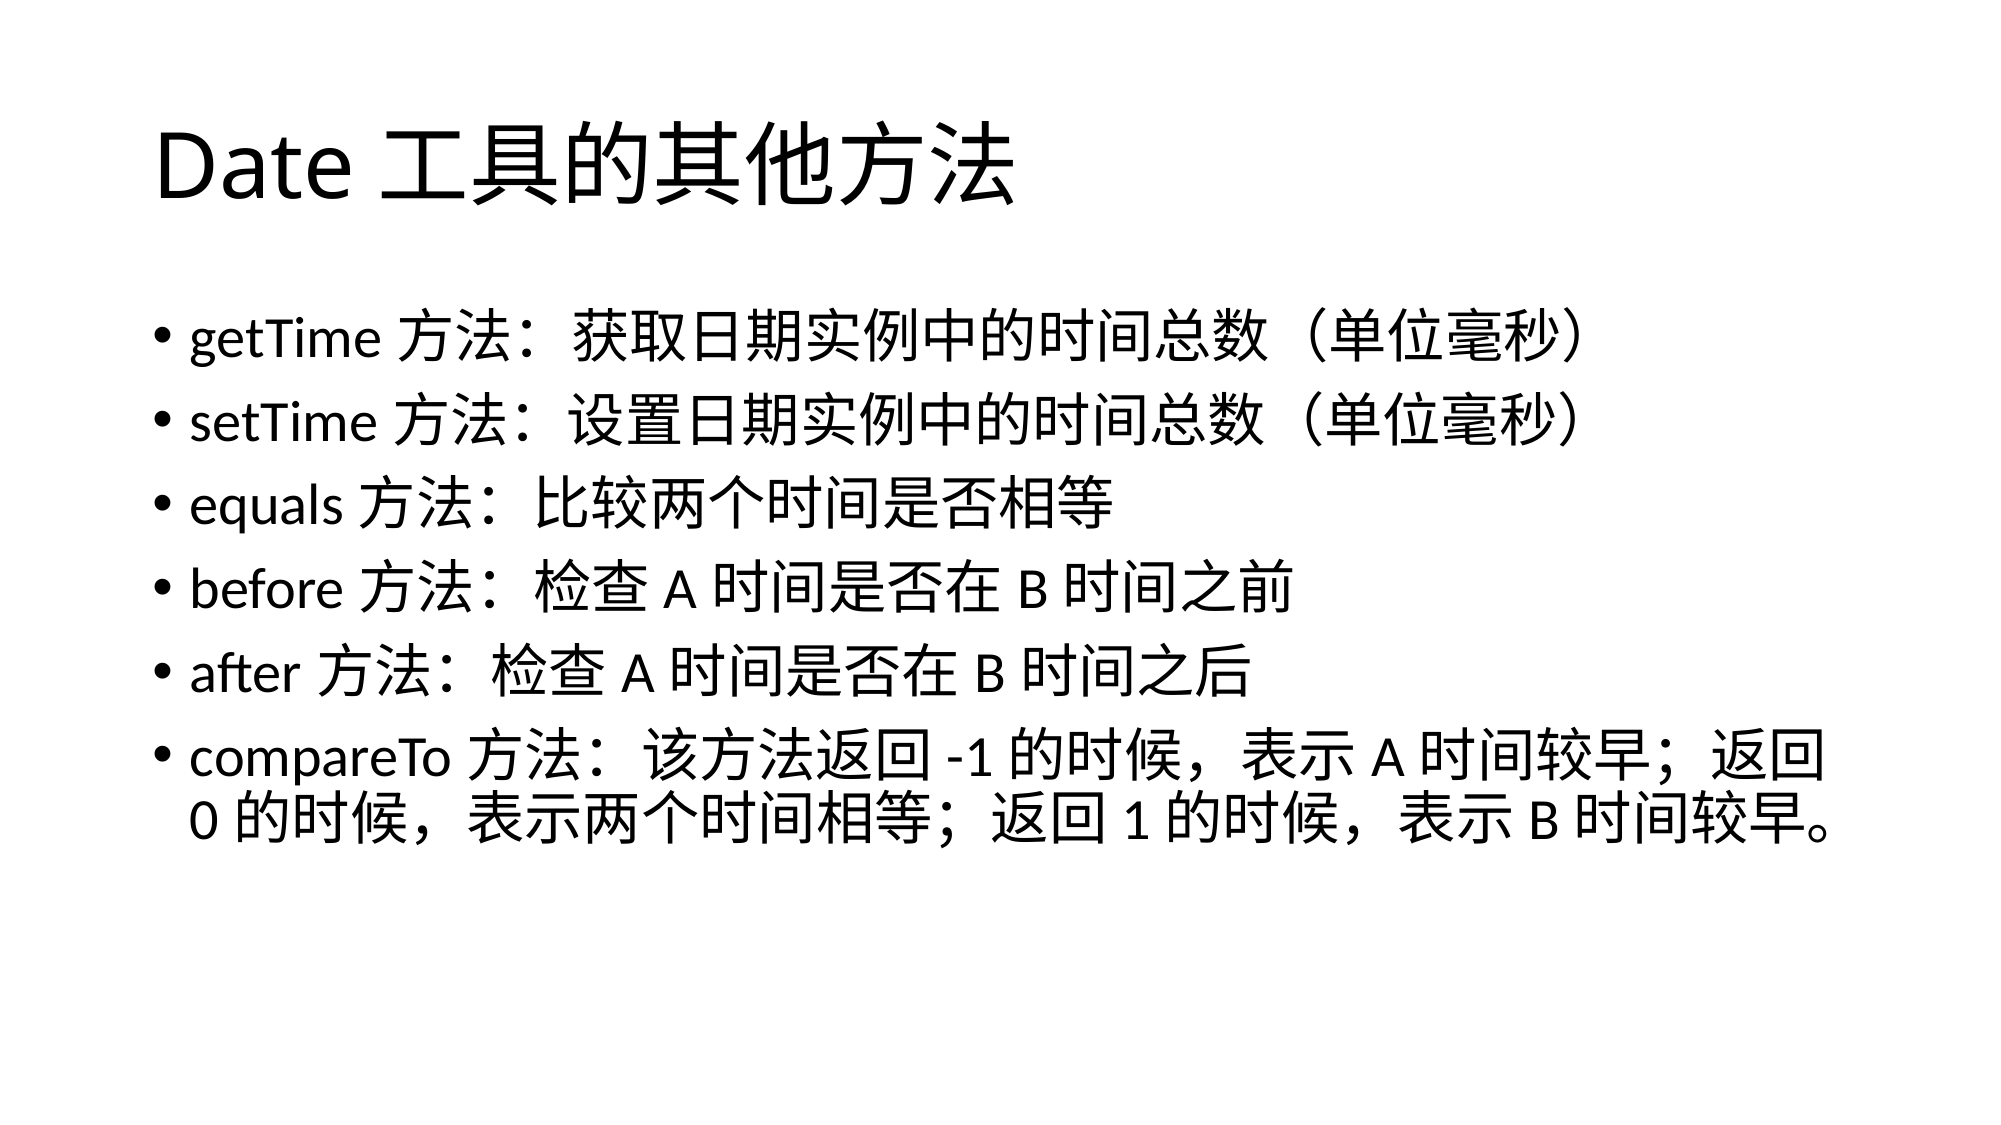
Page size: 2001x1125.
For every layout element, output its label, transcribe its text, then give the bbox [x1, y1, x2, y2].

title Date工具的其他方法 [137, 59, 1863, 278]
list getTime方法：获取日期实例中的时间总数（单位毫秒） setTime方法：设置日期实例中的时间总数（单位毫秒） equals方法：比较两个时间是否相等 before方法：检查A时间是否在B时间之前 after方法：检查A时间是否在B时间之后 compareTo方法：该方法返回-1的时候，表示A时间较早；返回0的时候，表示两个时间相等；返回1的时候，表示B时间较早。 [137, 299, 1863, 1014]
